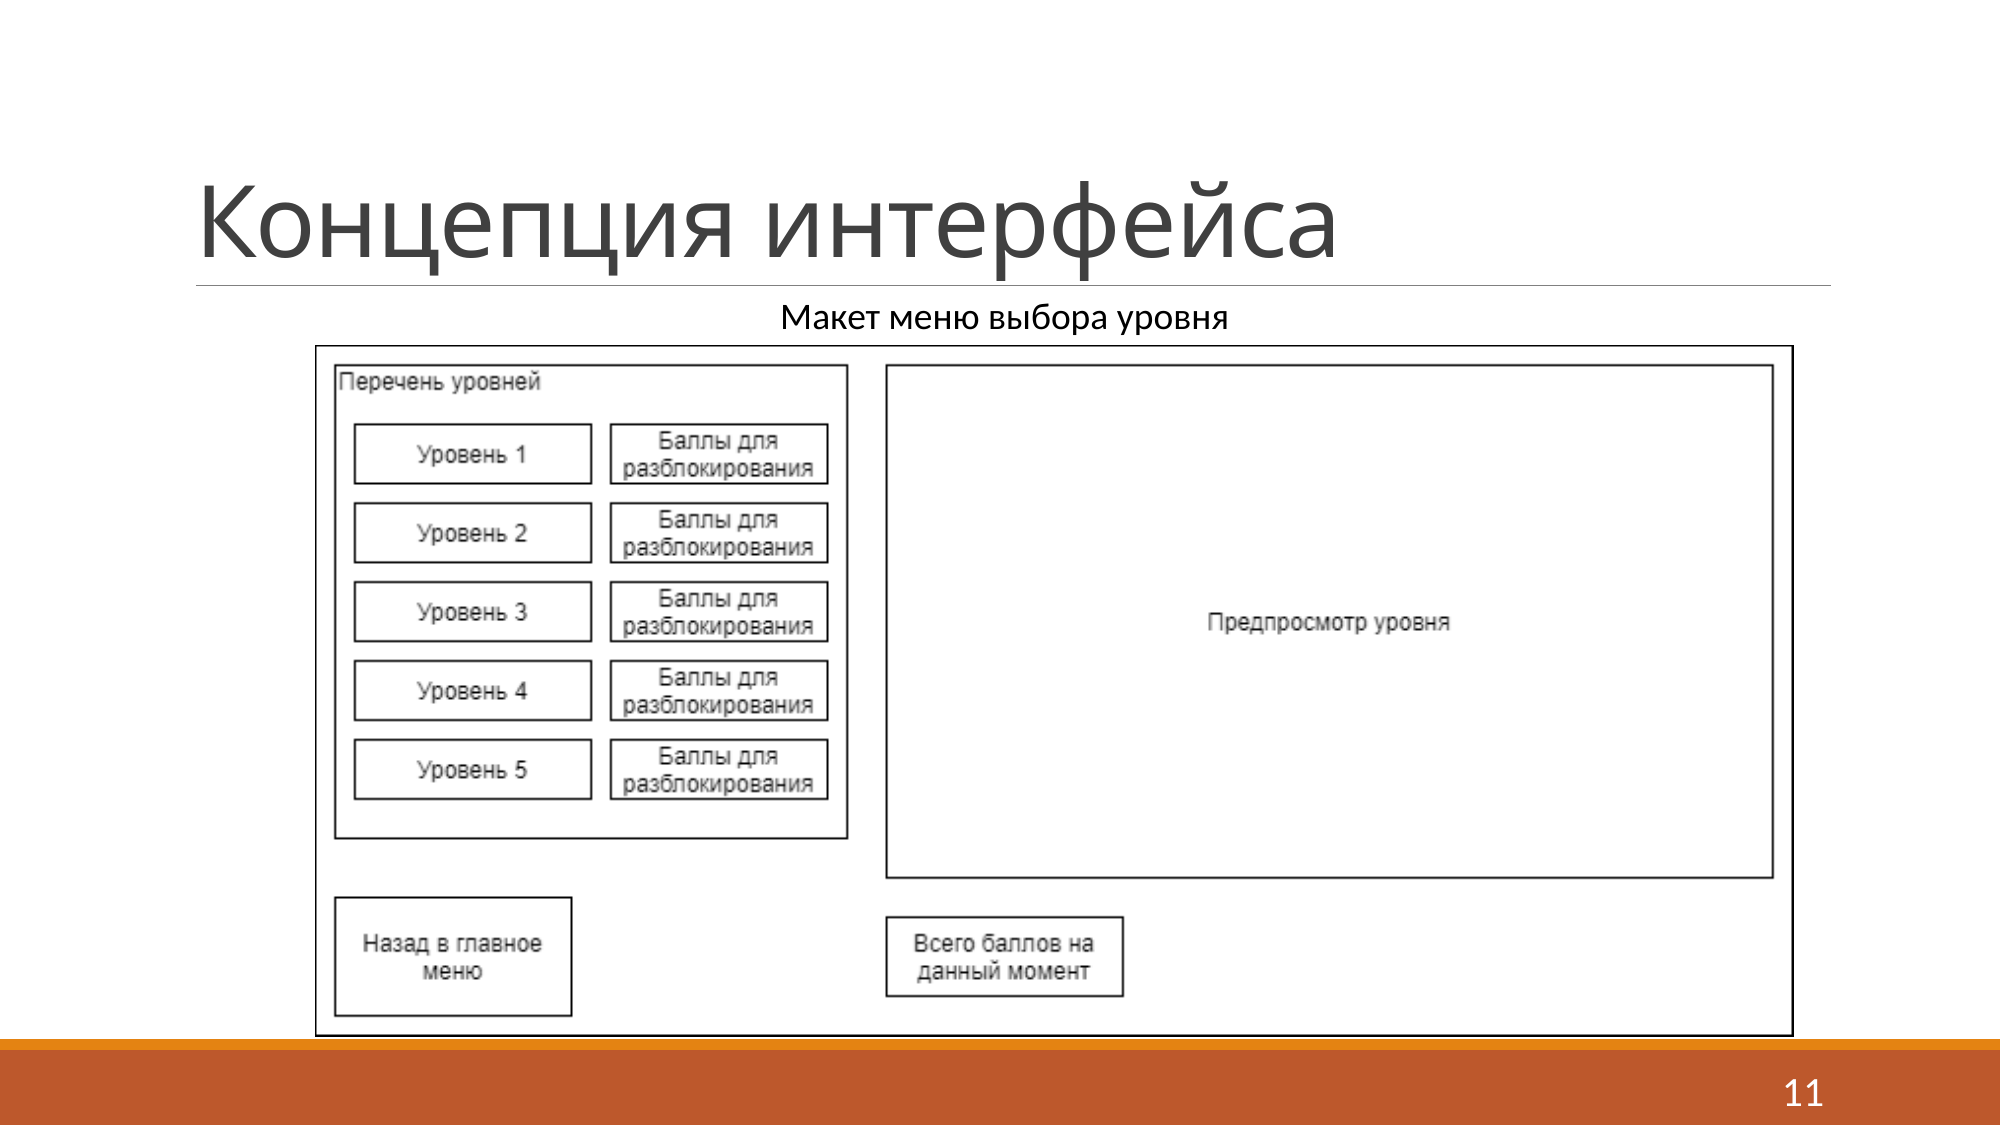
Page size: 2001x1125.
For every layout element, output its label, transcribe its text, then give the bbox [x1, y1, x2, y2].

picture [314, 344, 1795, 1038]
slide_number 11 [1624, 1059, 1840, 1120]
text_box Макет меню выбора уровня [765, 284, 1245, 342]
title Концепция интерфейса [180, 47, 1830, 285]
